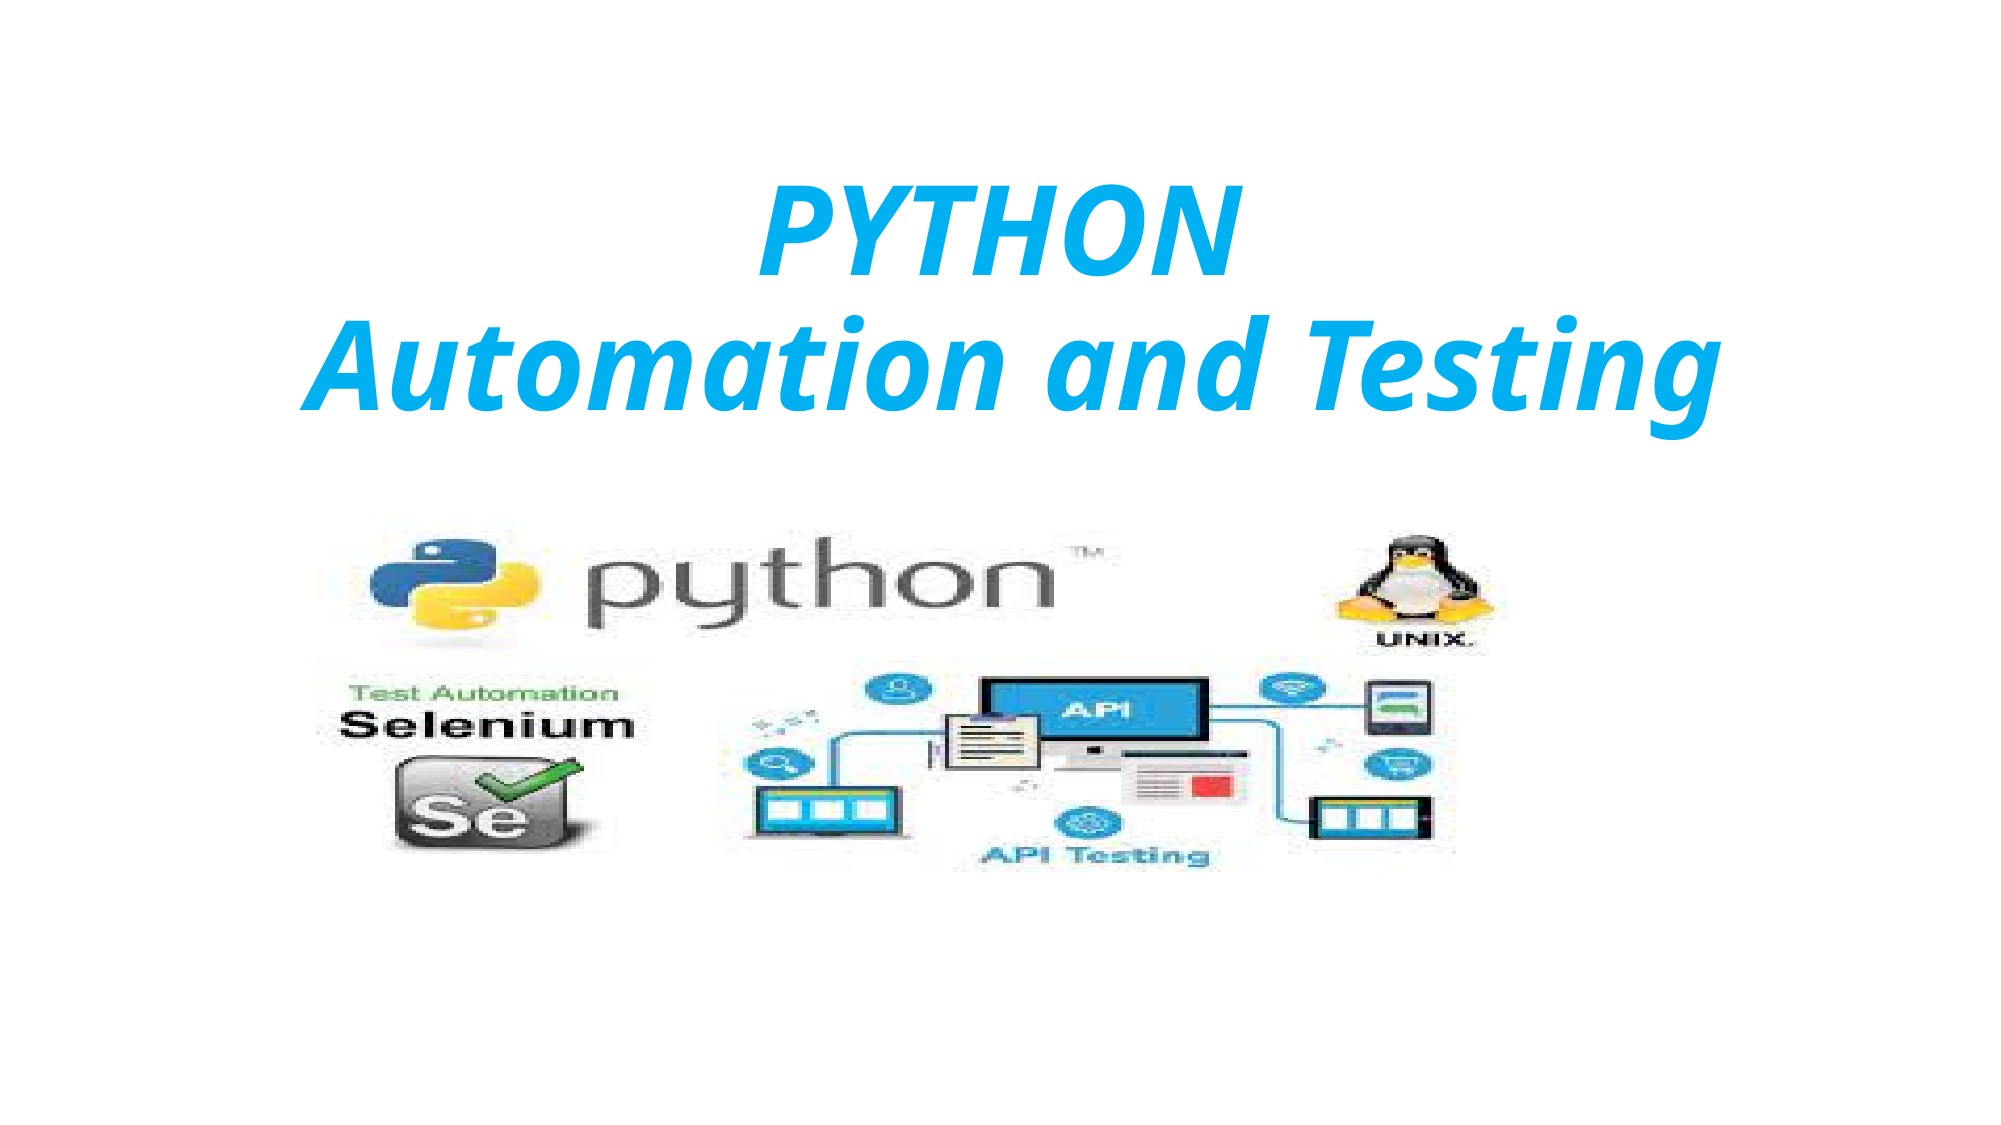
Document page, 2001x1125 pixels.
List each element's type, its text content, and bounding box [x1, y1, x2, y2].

title PYTHON Automation and Testing [249, 111, 1750, 446]
subtitle [249, 497, 1887, 1025]
picture [249, 513, 1507, 890]
